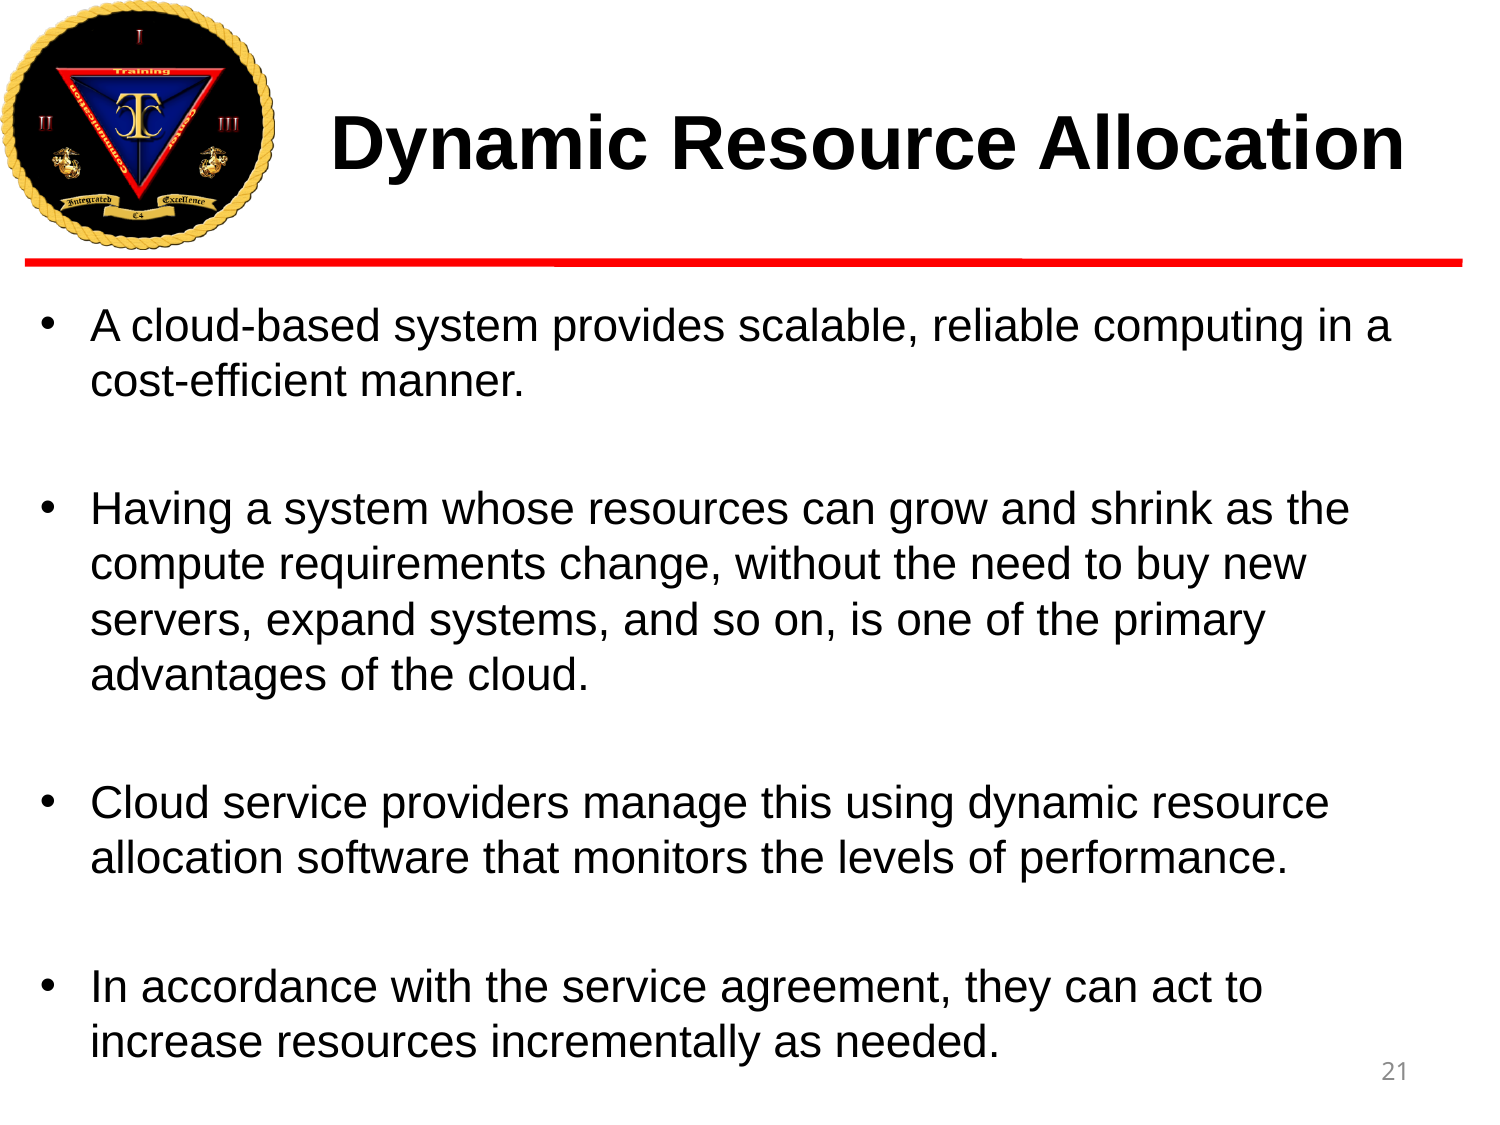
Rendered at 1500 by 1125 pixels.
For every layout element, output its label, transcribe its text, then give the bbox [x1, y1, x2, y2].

picture [0, 0, 275, 250]
list A cloud-based system provides scalable, reliable computing in a cost-efficient manner. Having a system whose resources can grow and shrink as the compute requirements change, without the need to buy new servers, expand systems, and so on, is one of the primary advantages of the cloud. Cloud service providers manage this using dynamic resource allocation software that monitors the levels of performance. In accordance with the service agreement, they can act to increase resources incrementally as needed. [24, 287, 1463, 1081]
title Dynamic Resource Allocation [274, 44, 1463, 233]
slide_number 21 [1074, 1042, 1425, 1103]
